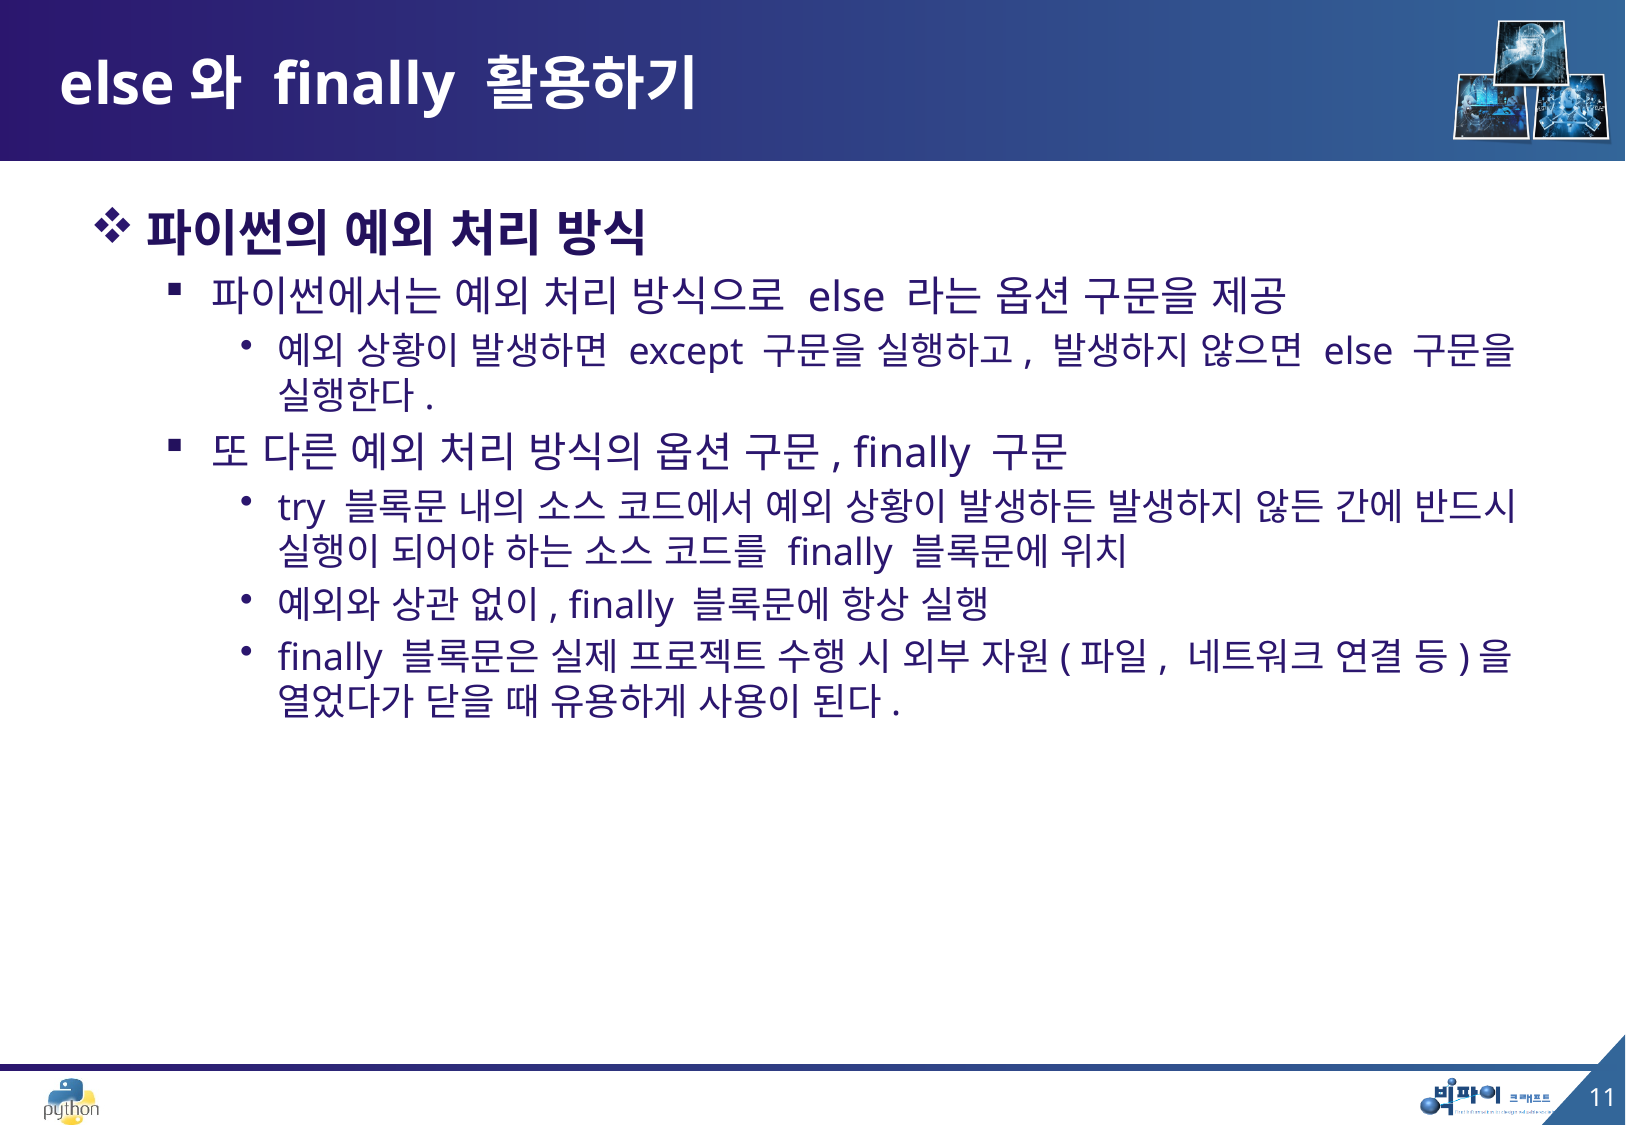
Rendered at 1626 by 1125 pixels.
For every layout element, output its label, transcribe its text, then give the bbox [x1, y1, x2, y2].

list 파이썬의 예외 처리 방식 파이썬에서는 예외 처리 방식으로 else 라는 옵션 구문을 제공 예외 상황이 발생하면 except 구문을 실행하고, 발생하지 않으면 else 구문을 실행한다. 또 다른 예외 처리 방식의 옵션 구문, finally 구문 try 블록문 내의 소스 코드에서 예외 상황이 발생하든 발생하지 않든 간에 반드시 실행이 되어야 하는 소스 코드를 finally 블록문에 위치 예외와 상관 없이, finally 블록문에 항상 실행 finally 블록문은 실제 프로젝트 수행 시 외부 자원(파일, 네트워크 연결 등)을 열었다가 닫을 때 유용하게 사용이 된다. [75, 193, 1545, 1035]
picture [1418, 1075, 1557, 1118]
picture [32, 1078, 110, 1125]
title else와 finally 활용하기 [44, 35, 1264, 128]
picture [1450, 19, 1613, 146]
